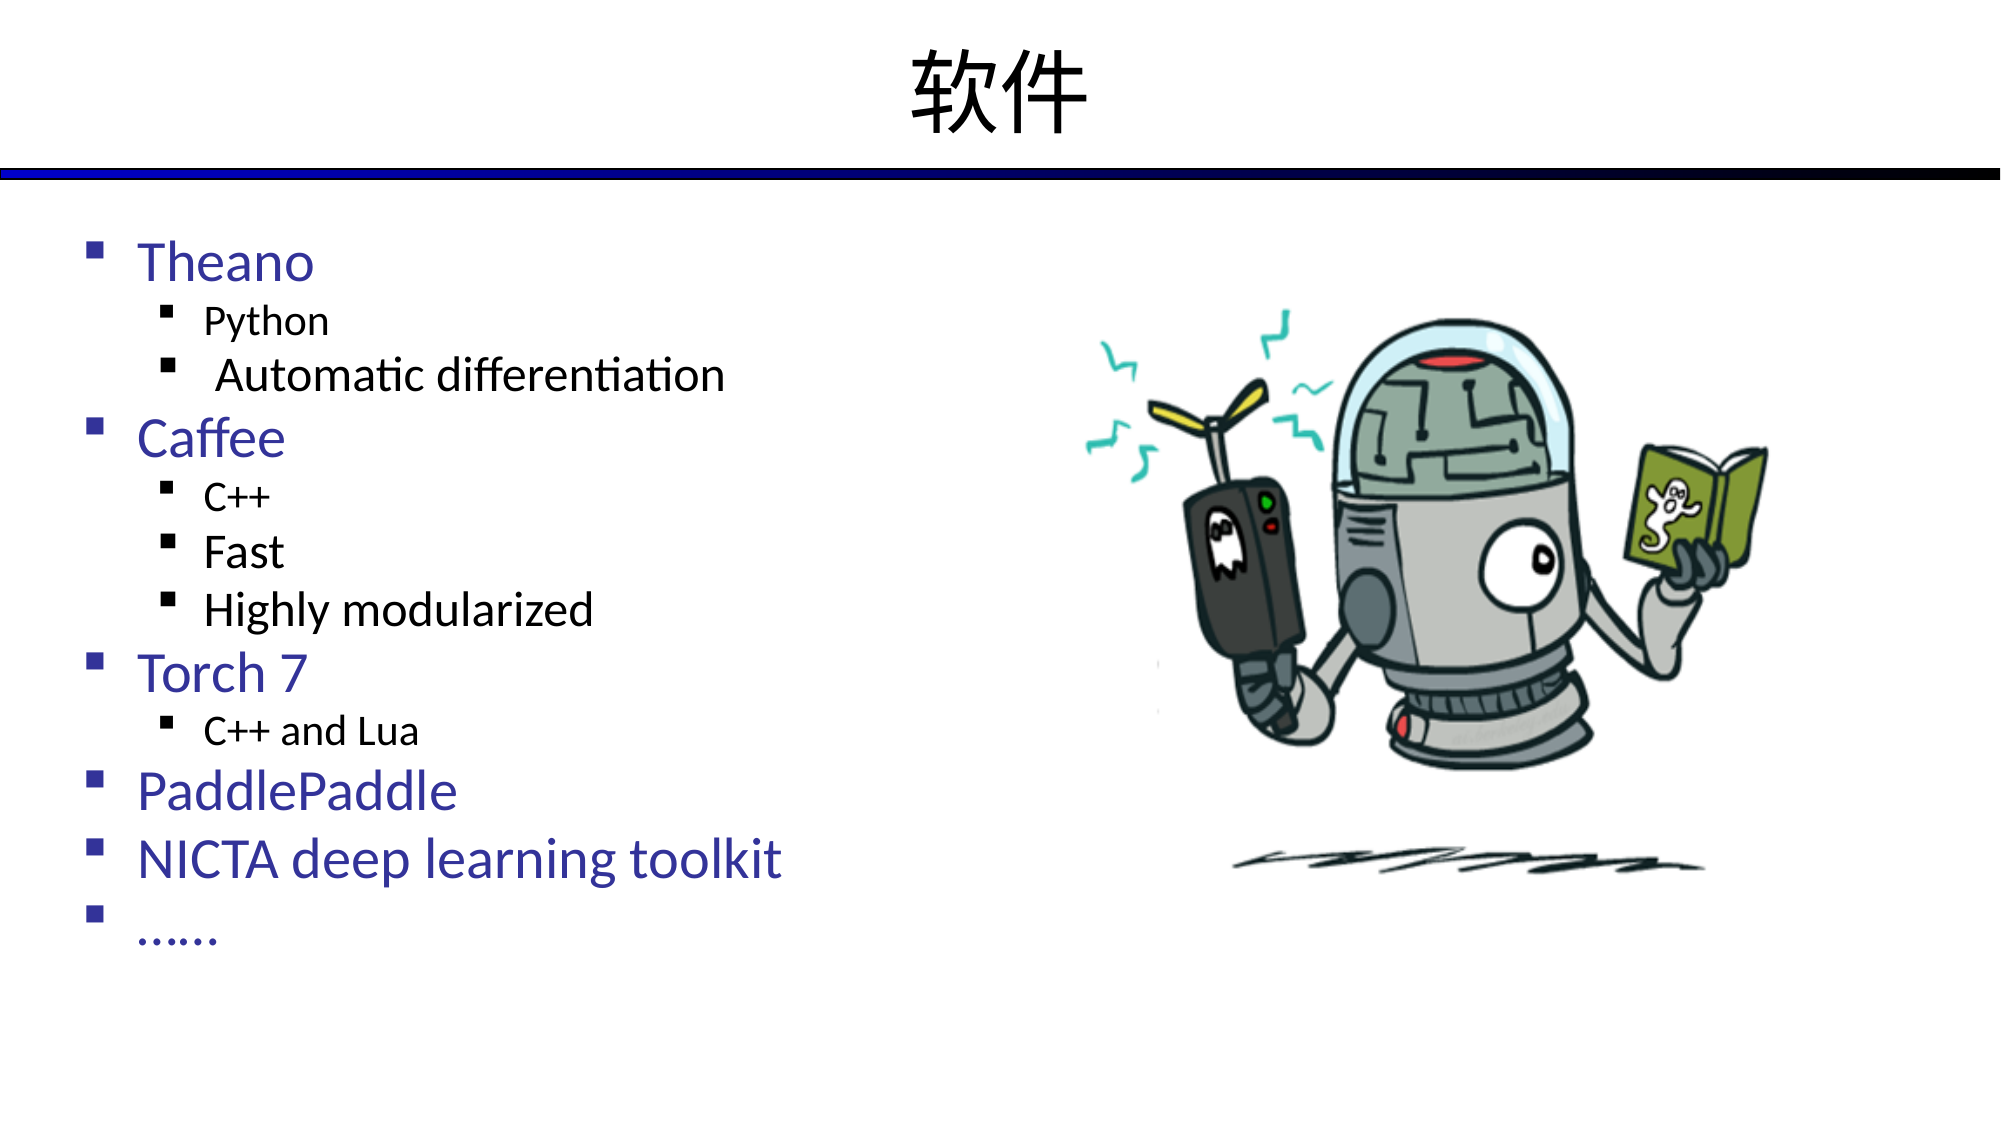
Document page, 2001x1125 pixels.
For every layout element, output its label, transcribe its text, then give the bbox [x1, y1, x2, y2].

list Theano Python Automatic differentiation Caffee C++ Fast Highly modularized Torch 7 C++ and Lua PaddlePaddle NICTA deep learning toolkit …… [66, 228, 1934, 1006]
title 软件 [0, 0, 2000, 184]
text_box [1074, 299, 1788, 913]
